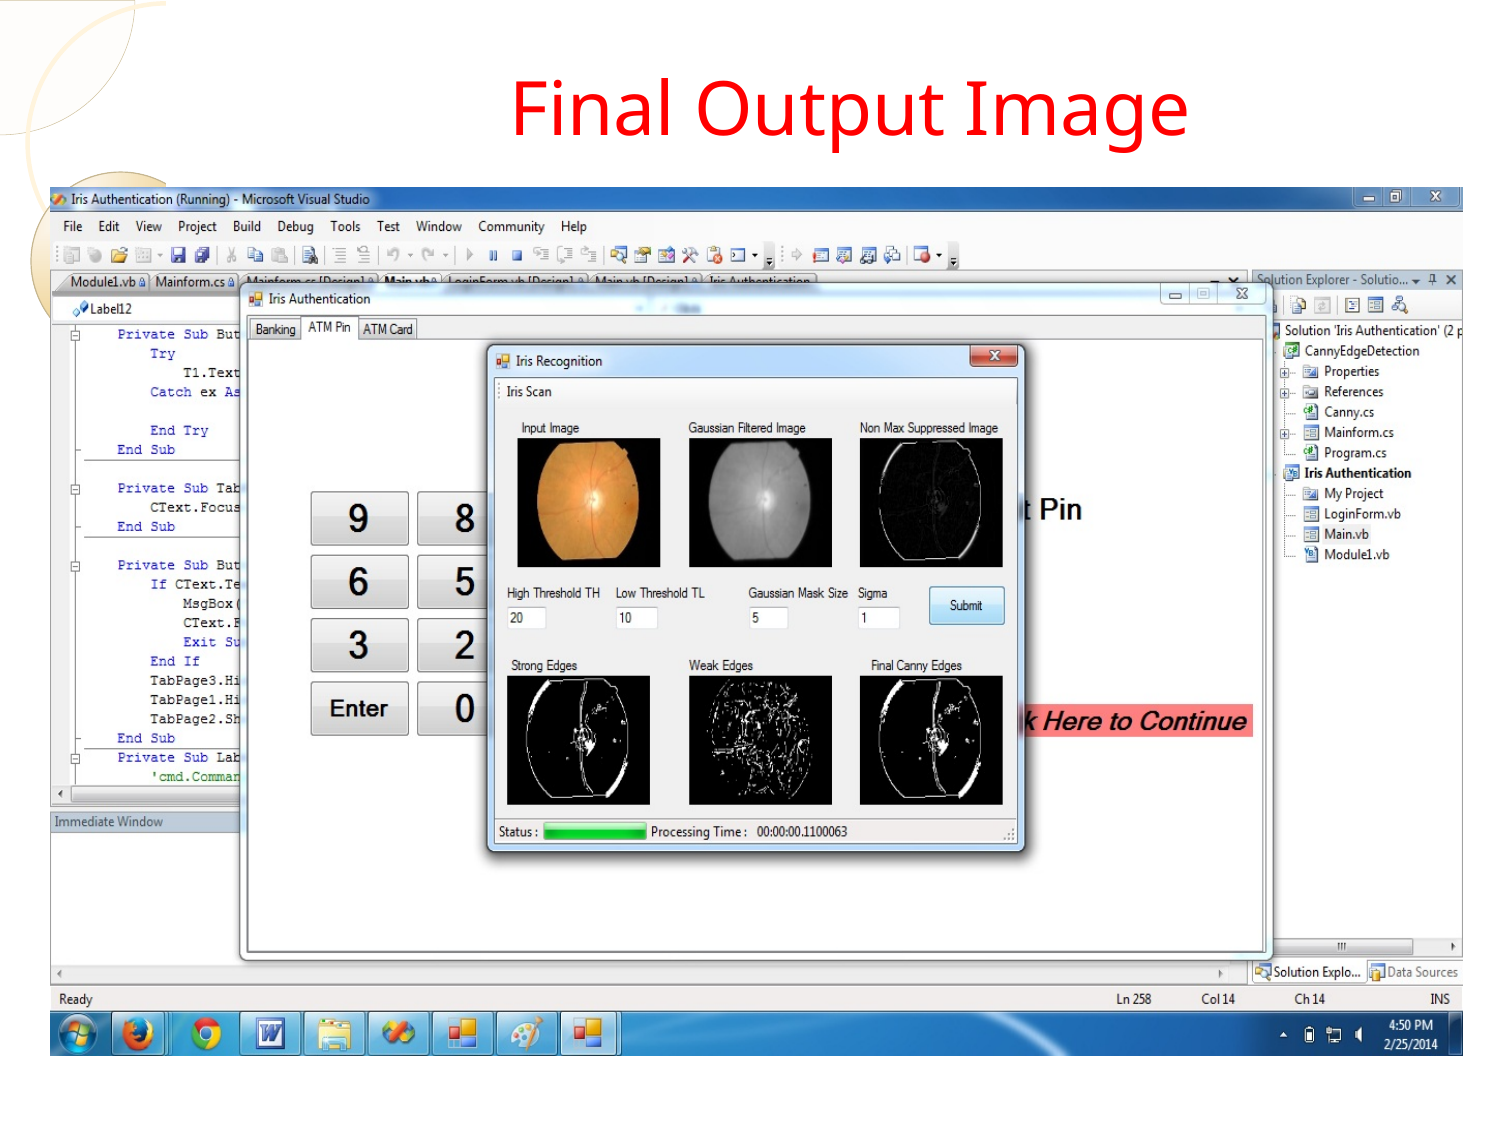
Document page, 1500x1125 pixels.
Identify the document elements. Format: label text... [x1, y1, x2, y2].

title Final Output Image [235, 45, 1466, 191]
picture [49, 187, 1463, 1056]
